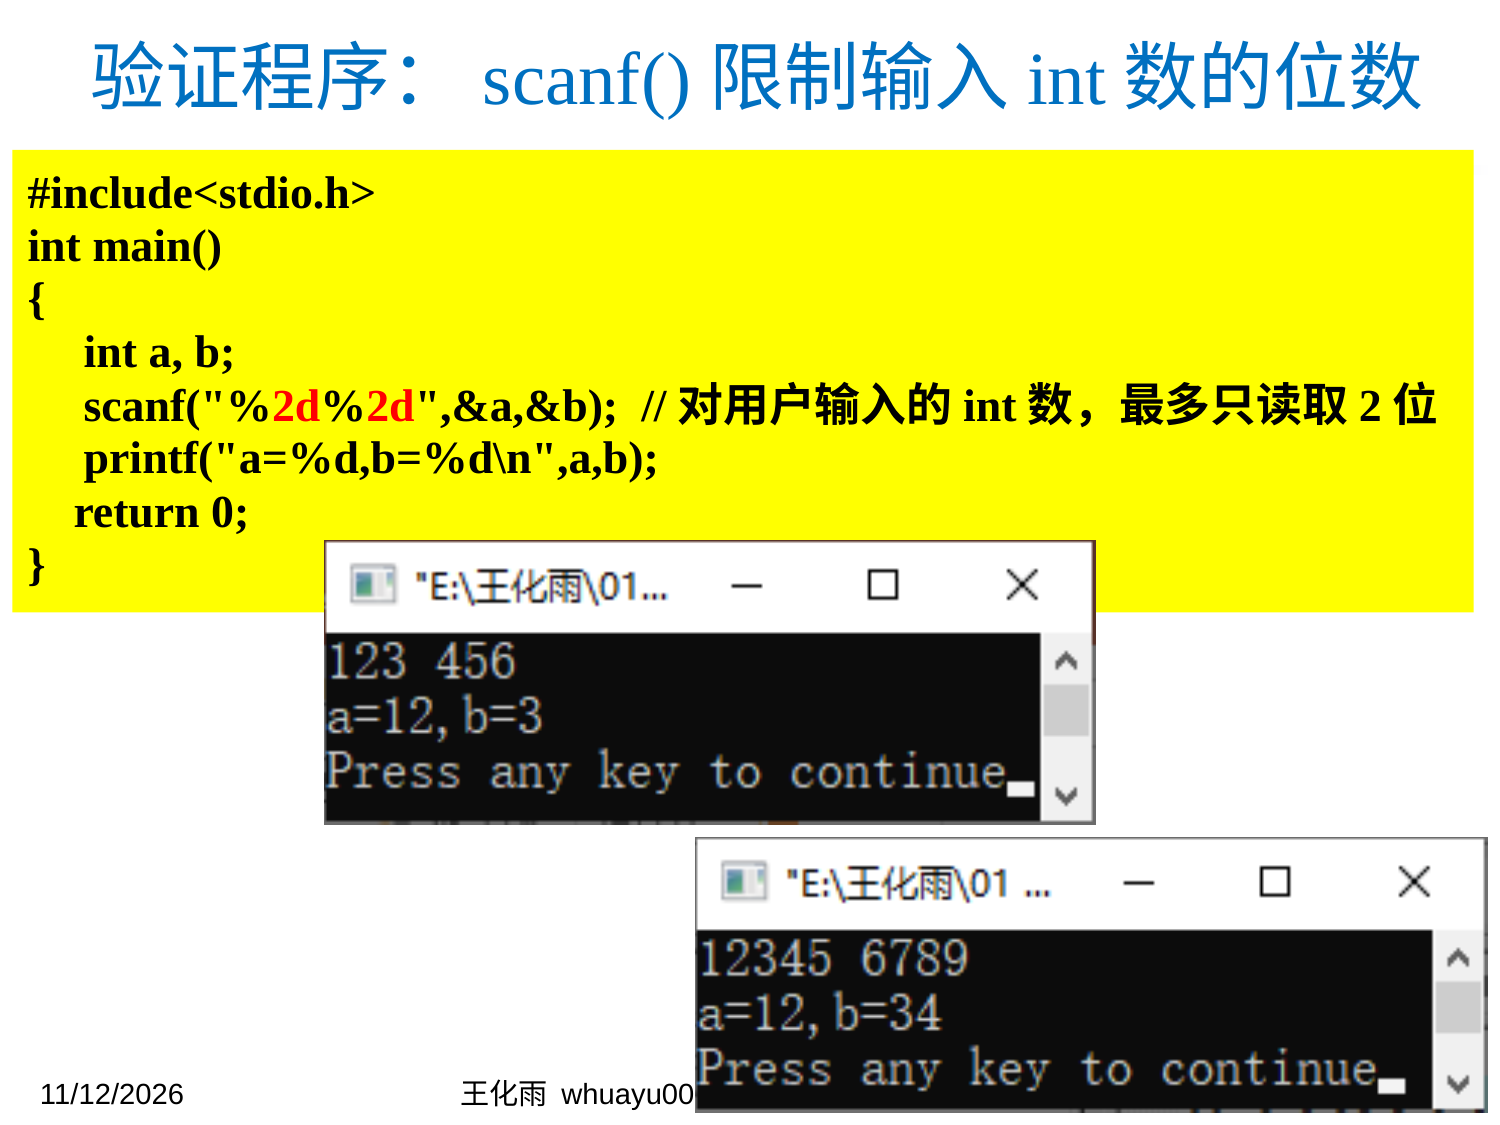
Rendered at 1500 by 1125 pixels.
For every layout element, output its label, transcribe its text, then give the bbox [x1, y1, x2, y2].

title 验证程序：scanf()限制输入int数的位数 [75, 24, 1475, 125]
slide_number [24, 1074, 376, 1103]
picture [324, 540, 1097, 826]
footer 王化雨 whuayu000@163.com 13306442222 [387, 1074, 689, 1103]
picture [694, 837, 1488, 1113]
text_box #include<stdio.h> int main() { int a, b; scanf("%2d%2d",&a,&b); //对用户输入的int数，最多只读取2位 printf("a=%d,b=%d\n",a,b); return 0; } [12, 149, 1474, 613]
